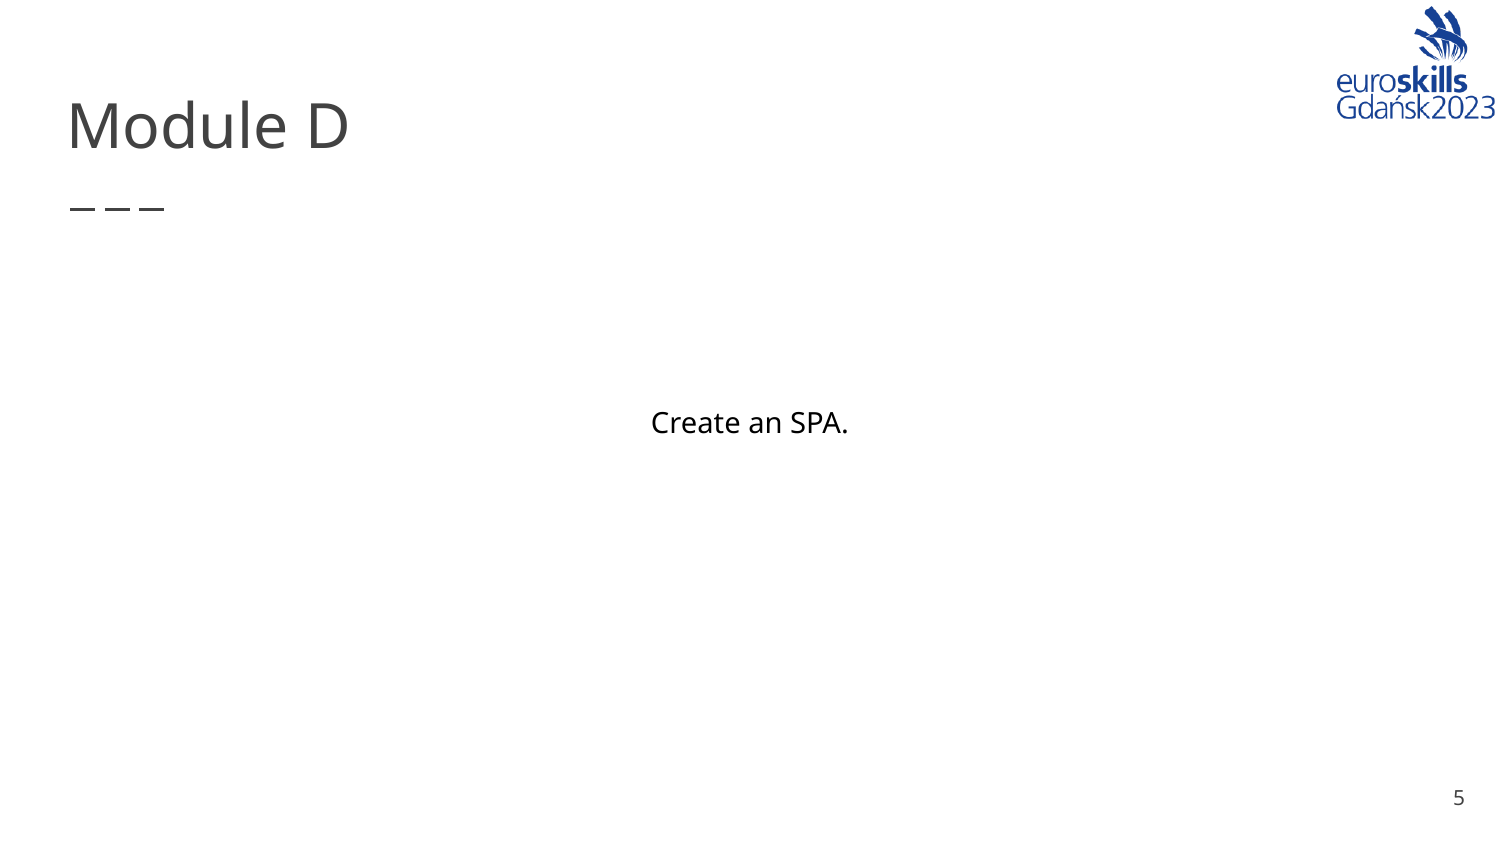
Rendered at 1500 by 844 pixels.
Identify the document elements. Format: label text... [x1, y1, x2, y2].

title Module D [51, 61, 1449, 182]
text_box Create an SPA. [427, 388, 1073, 454]
slide_number ‹#› [1389, 764, 1480, 830]
picture [1337, 6, 1495, 119]
